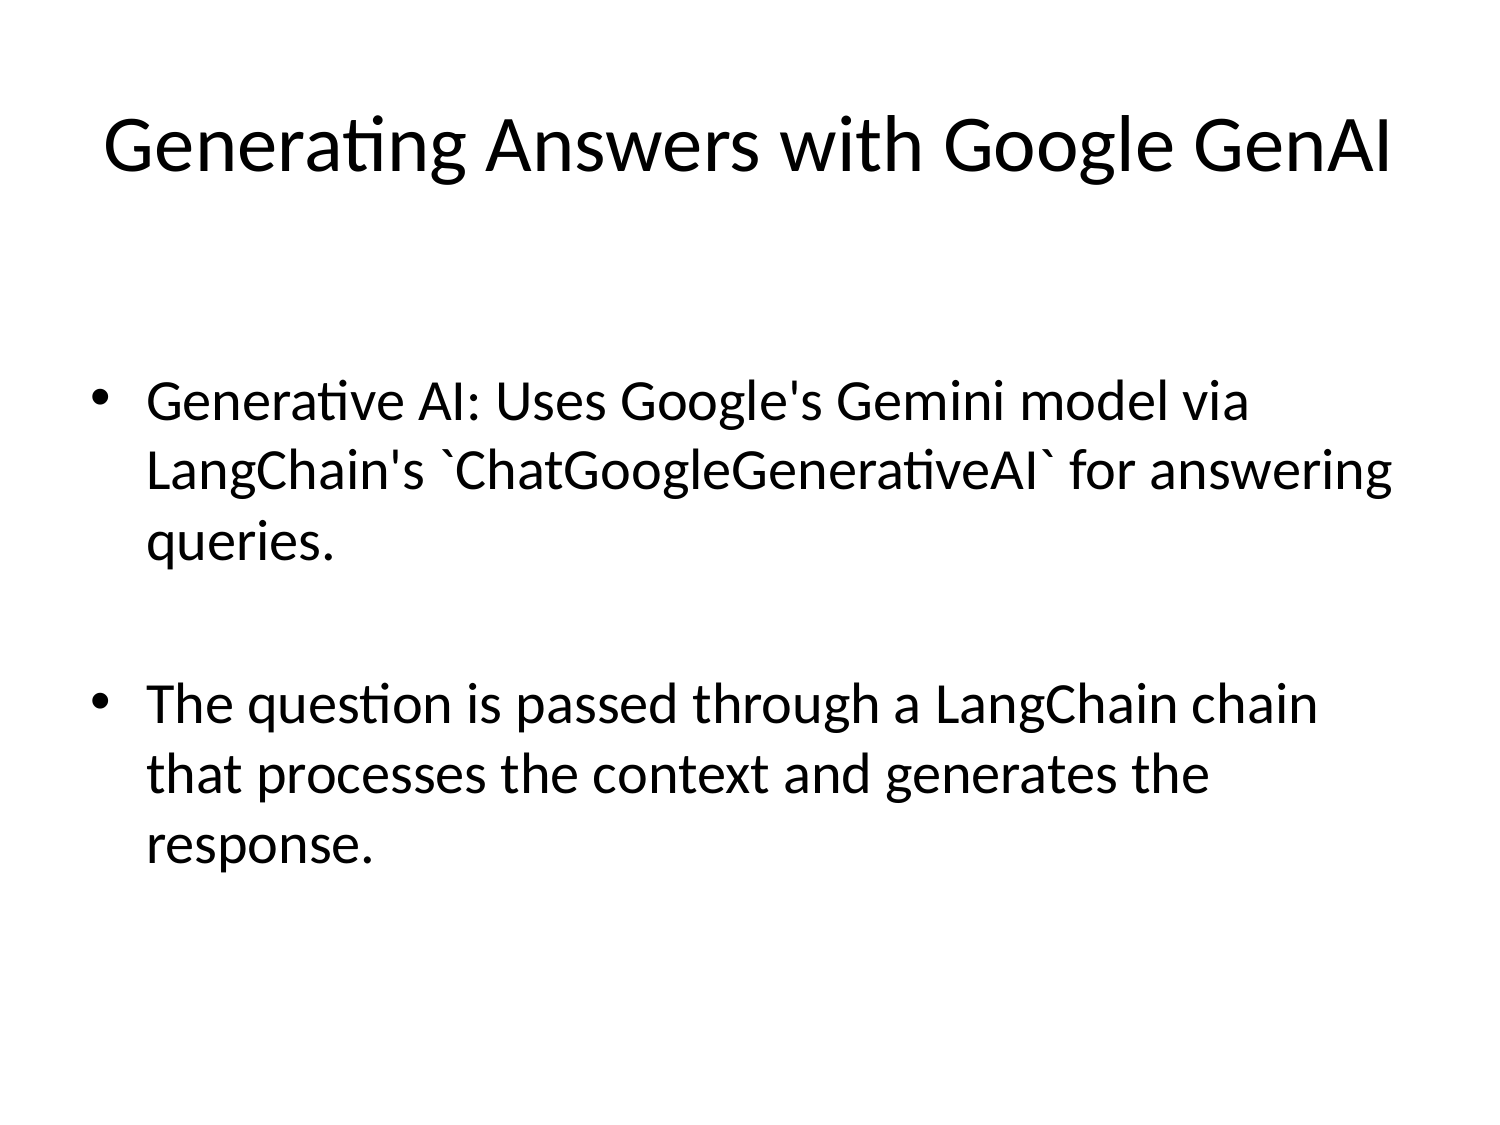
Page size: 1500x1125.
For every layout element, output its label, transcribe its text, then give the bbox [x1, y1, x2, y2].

title Generating Answers with Google GenAI [75, 45, 1425, 233]
list Generative AI: Uses Google's Gemini model via LangChain's `ChatGoogleGenerativeAI` for answering queries. The question is passed through a LangChain chain that processes the context and generates the response. [75, 262, 1425, 1005]
